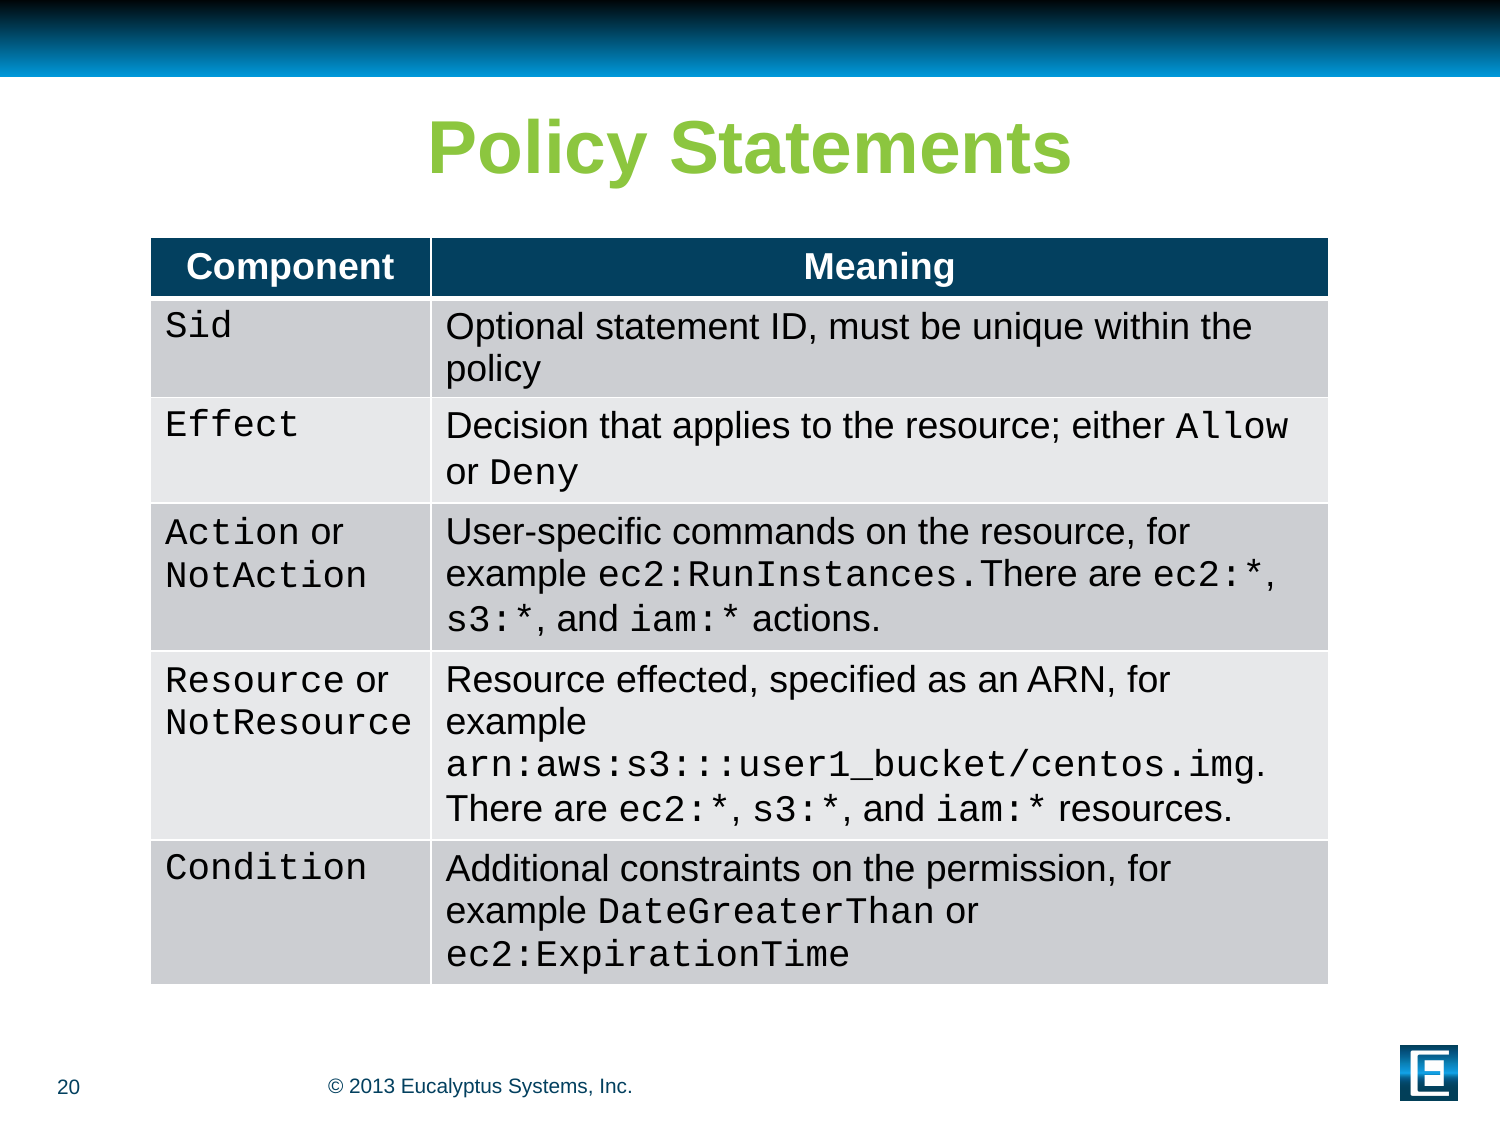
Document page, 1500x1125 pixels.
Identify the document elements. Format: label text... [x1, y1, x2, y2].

table_cell Optional statement ID, must be unique within the policy [432, 301, 1328, 397]
table_header Meaning [432, 238, 1328, 296]
picture [1400, 1051, 1458, 1095]
table_cell Decision that applies to the resource; either Allow or Deny [432, 398, 1328, 502]
table_cell Additional constraints on the permission, for example DateGreaterThan or ec2:ExpirationTime [432, 841, 1328, 984]
title Policy Statements [51, 99, 1450, 280]
table_cell Action or NotAction [151, 504, 430, 650]
table_header Component [151, 238, 430, 296]
table_cell User-specific commands on the resource, for example ec2:RunInstances.There are ec2:*, s3:*, and iam:* actions. [432, 504, 1328, 650]
table_cell Condition [151, 841, 430, 984]
table_cell Effect [151, 398, 430, 502]
picture [328, 1078, 343, 1093]
table_cell Resource effected, specified as an ARN, for example arn:aws:s3:::user1_bucket/centos.img. There are ec2:*, s3:*, and iam:* resources. [432, 652, 1328, 839]
table_cell Resource or NotResource [151, 652, 430, 839]
slide_number 20 [42, 1060, 117, 1112]
table_cell Sid [151, 301, 430, 397]
